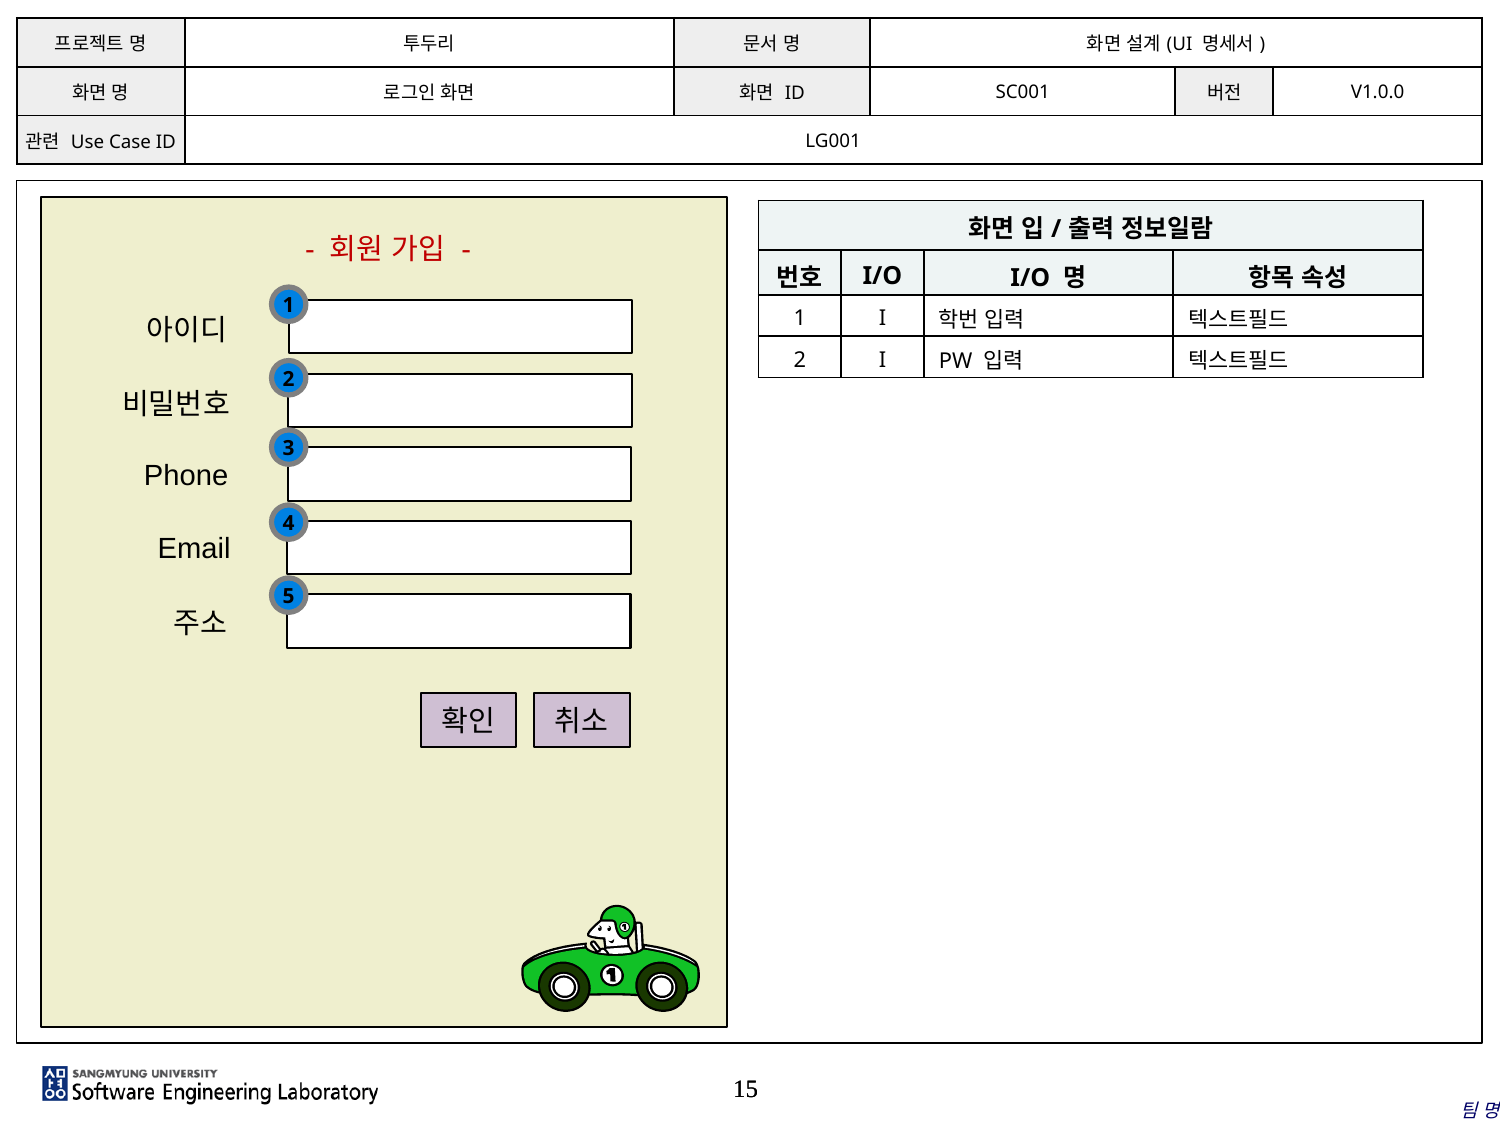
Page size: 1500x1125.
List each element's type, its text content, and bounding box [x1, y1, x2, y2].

picture [42, 1066, 382, 1106]
table_cell 2 [759, 337, 840, 377]
table_cell 화면 ID [675, 68, 869, 115]
table_header 화면 입/출력 정보일람 [759, 201, 1422, 249]
table_header 문서 명 [675, 19, 869, 66]
table_cell I [842, 296, 923, 335]
table_cell 텍스트필드 [1174, 337, 1422, 377]
table_cell 로그인 화면 [186, 68, 673, 115]
table_cell 항목 속성 [1174, 251, 1422, 294]
table_header 화면 설계(UI 명세서) [871, 19, 1481, 66]
footer 팀 명 [1040, 1084, 1500, 1125]
table_cell 텍스트필드 [1174, 296, 1422, 335]
table_cell I/O [842, 251, 923, 294]
table_cell 화면 명 [18, 68, 184, 115]
table_cell I [842, 337, 923, 377]
table_cell SC001 [871, 68, 1174, 115]
table_cell 버전 [1176, 68, 1272, 115]
table_cell 학번 입력 [925, 296, 1172, 335]
table_header 투두리 [186, 19, 673, 66]
table_header 프로젝트 명 [18, 19, 184, 66]
table_cell LG001 [186, 116, 1481, 163]
table_cell PW 입력 [925, 337, 1172, 377]
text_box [40, 197, 728, 1028]
table_cell V1.0.0 [1274, 68, 1481, 115]
table_cell 관련 Use Case ID [18, 116, 184, 163]
table_cell 번호 [759, 251, 840, 294]
table_cell I/O 명 [925, 251, 1172, 294]
table_cell 1 [759, 296, 840, 335]
